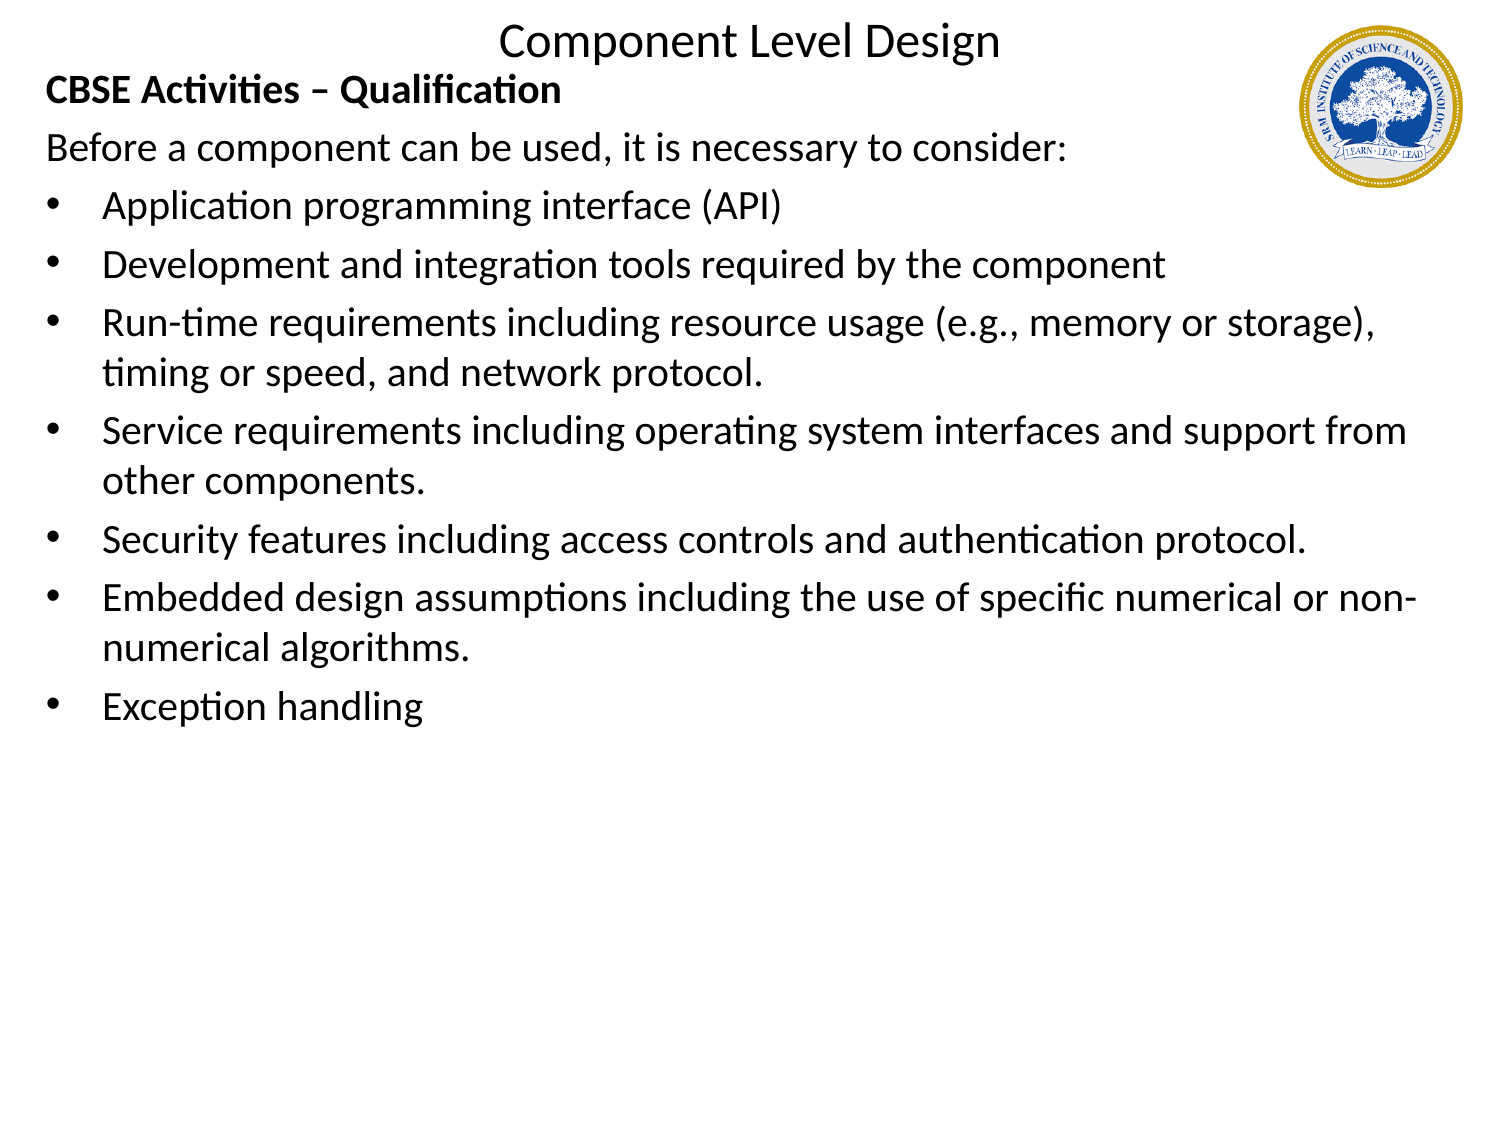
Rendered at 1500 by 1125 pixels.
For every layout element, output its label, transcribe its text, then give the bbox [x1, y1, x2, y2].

list CBSE Activities – Qualification Before a component can be used, it is necessary to consider: Application programming interface (API) Development and integration tools required by the component Run-time requirements including resource usage (e.g., memory or storage), timing or speed, and network protocol. Service requirements including operating system interfaces and support from other components. Security features including access controls and authentication protocol. Embedded design assumptions including the use of specific numerical or non-numerical algorithms. Exception handling [30, 53, 1481, 1067]
title Component Level Design [75, 0, 1425, 53]
picture [1299, 25, 1463, 188]
